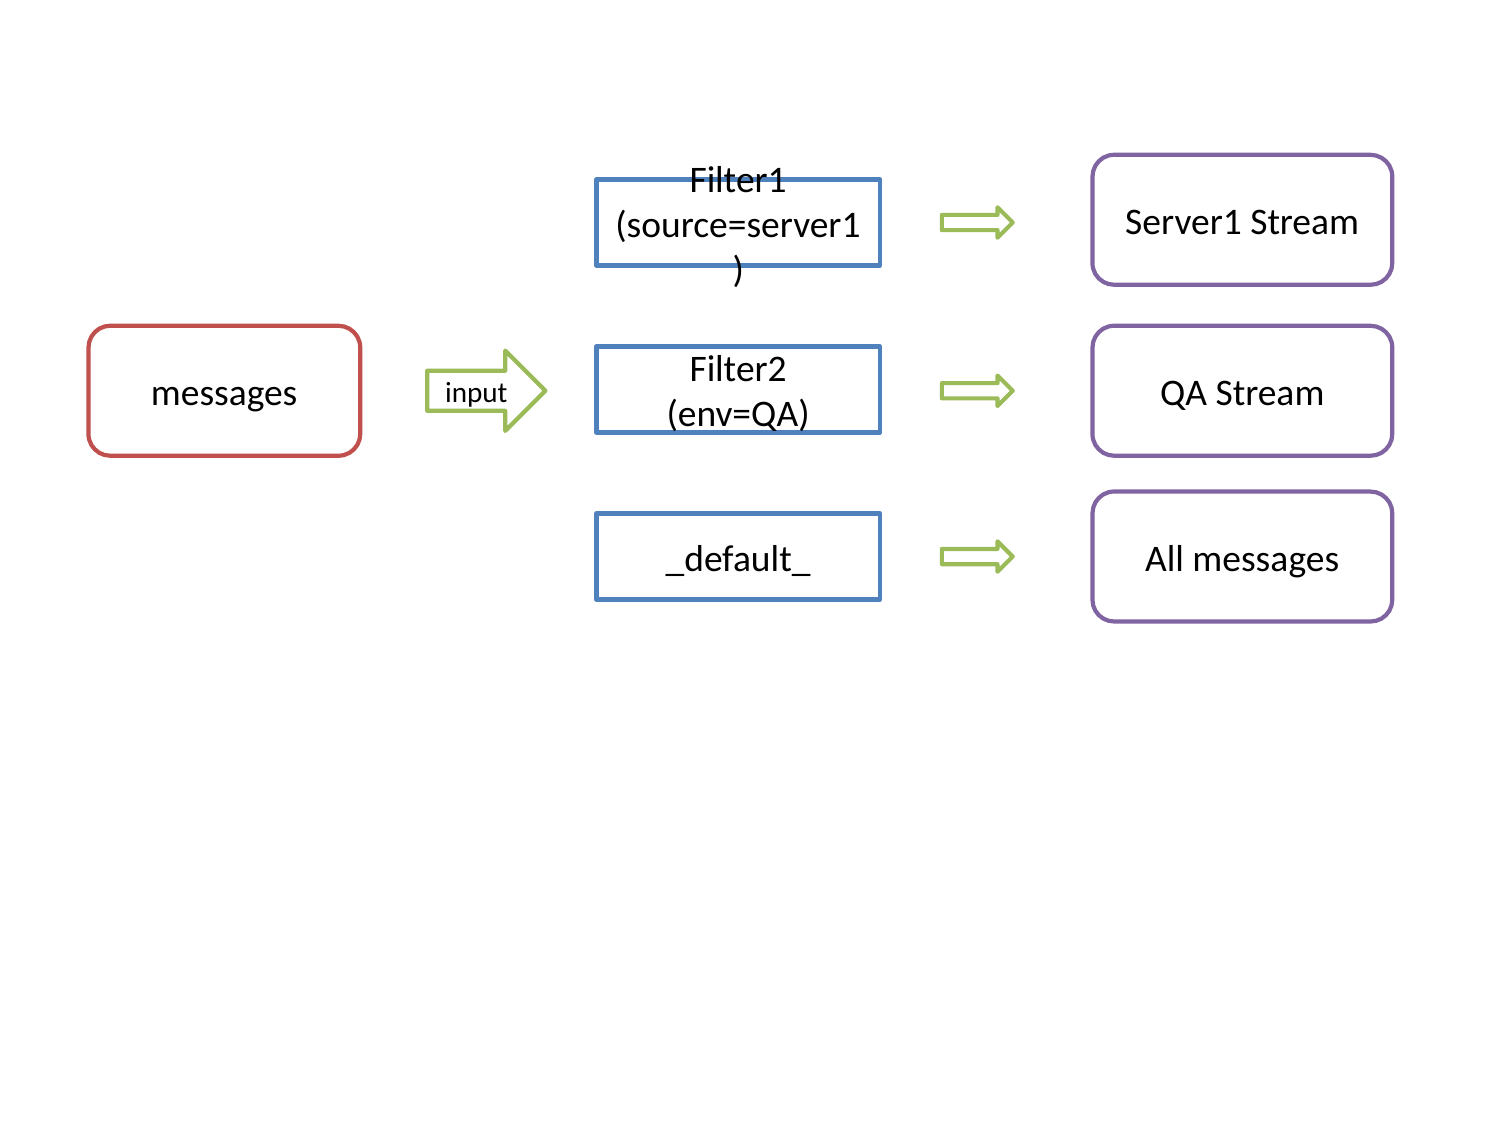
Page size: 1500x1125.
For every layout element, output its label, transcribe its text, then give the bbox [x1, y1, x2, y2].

text_box Server1 Stream [1090, 152, 1395, 287]
text_box [939, 373, 1015, 408]
text_box Filter2 (env=QA) [594, 344, 882, 435]
text_box [939, 205, 1015, 240]
text_box input [425, 348, 548, 433]
text_box messages [86, 323, 363, 458]
text_box All messages [1090, 489, 1395, 624]
text_box Filter1 (source=server1) [594, 177, 882, 268]
text_box QA Stream [1090, 323, 1395, 458]
text_box _default_ [594, 511, 882, 602]
text_box [939, 539, 1015, 574]
